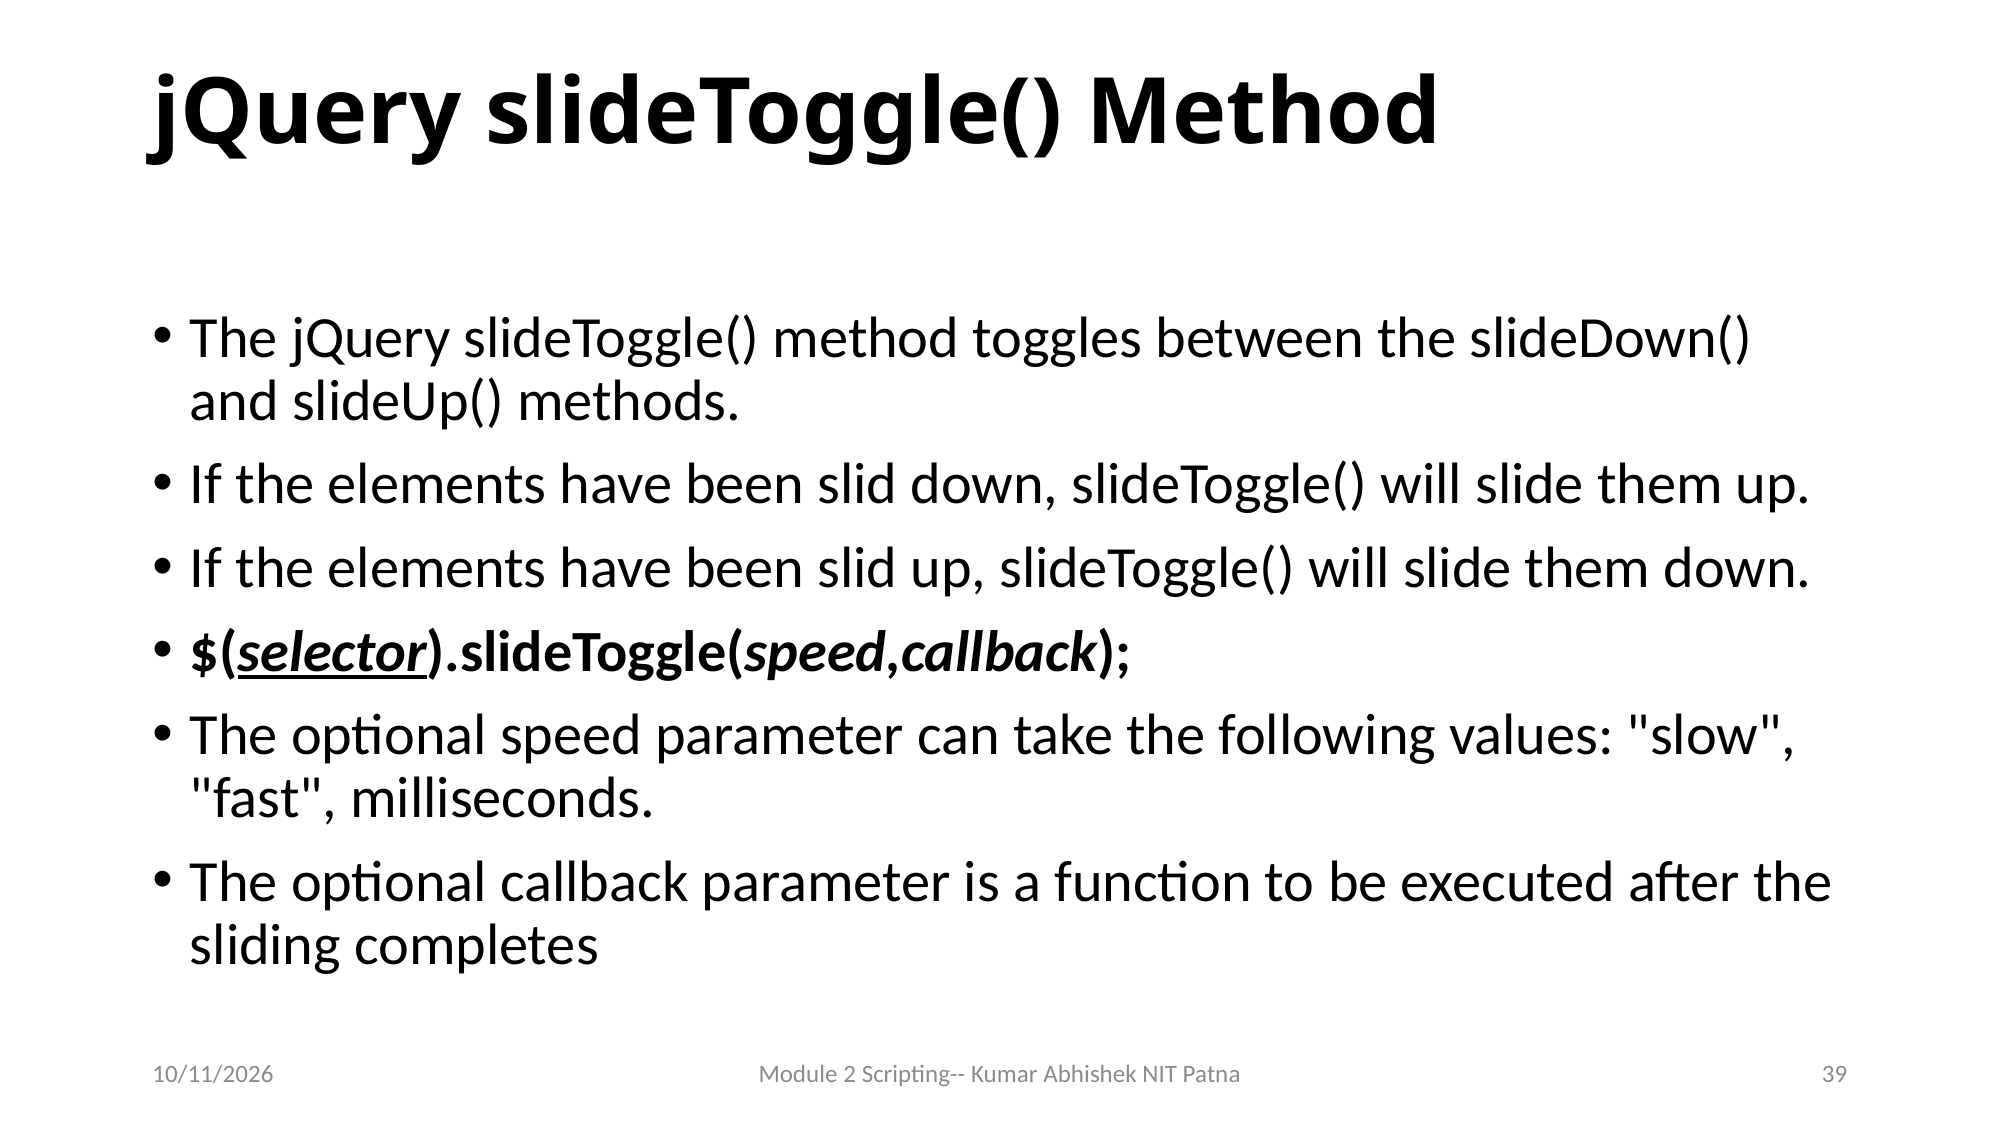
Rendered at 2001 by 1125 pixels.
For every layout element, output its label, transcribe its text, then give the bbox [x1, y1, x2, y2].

slide_number 39 [1412, 1042, 1863, 1103]
list The jQuery slideToggle() method toggles between the slideDown() and slideUp() methods. If the elements have been slid down, slideToggle() will slide them up. If the elements have been slid up, slideToggle() will slide them down. $(selector).slideToggle(speed,callback); The optional speed parameter can take the following values: "slow", "fast", milliseconds. The optional callback parameter is a function to be executed after the sliding completes [137, 299, 1863, 1014]
footer Module 2 Scripting-- Kumar Abhishek NIT Patna [662, 1042, 1338, 1103]
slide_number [137, 1042, 588, 1103]
title jQuery slideToggle() Method [137, 59, 1863, 278]
